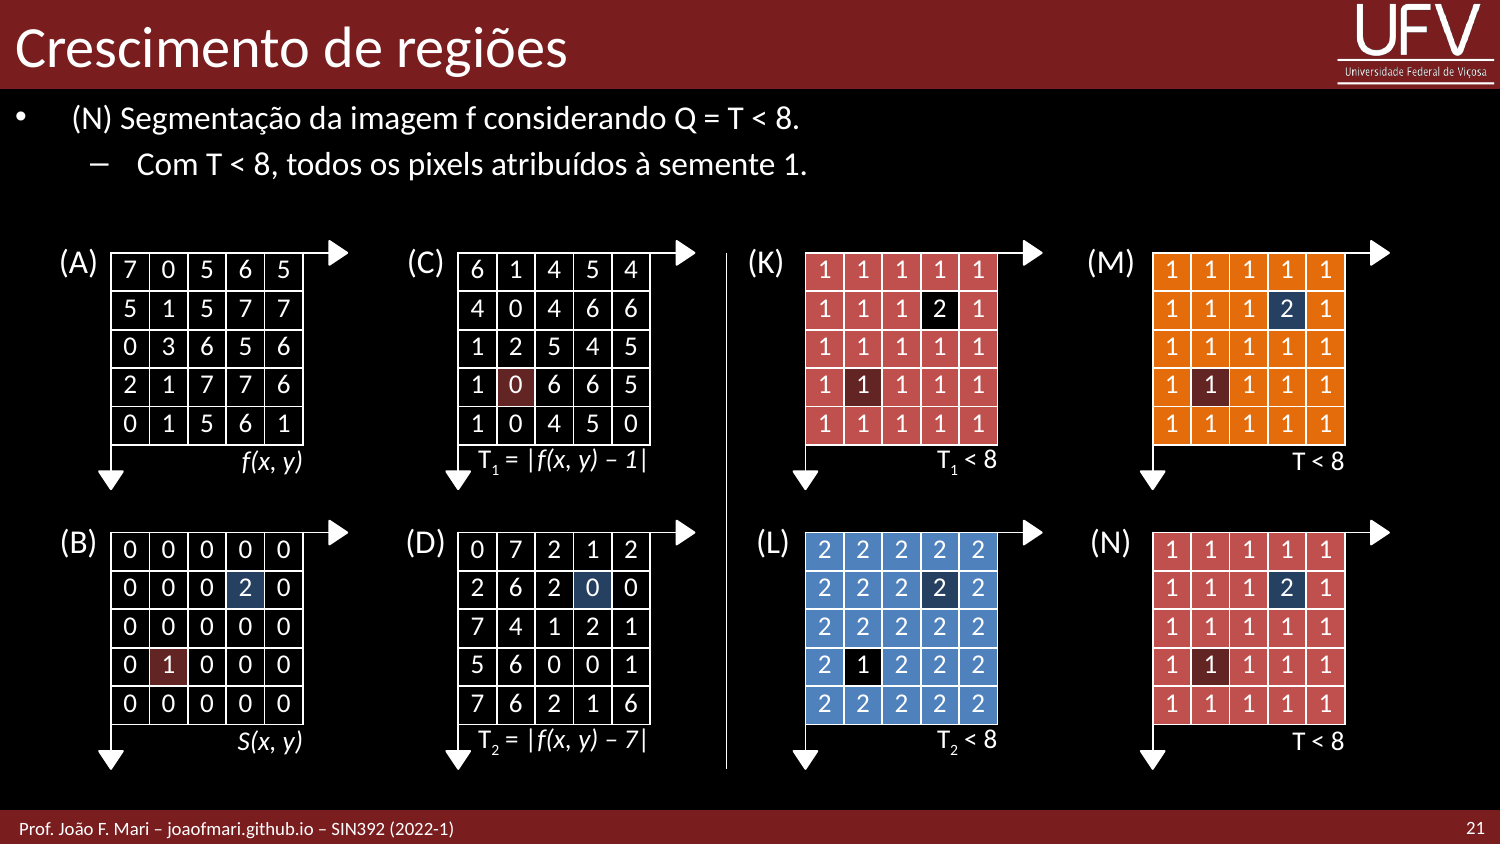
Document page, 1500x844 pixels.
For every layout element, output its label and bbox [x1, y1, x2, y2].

table_header [651, 533, 689, 571]
table_cell [1307, 331, 1344, 367]
table_cell [150, 572, 187, 608]
table_header [613, 533, 649, 570]
table_cell [574, 369, 611, 406]
text_box [1139, 469, 1167, 492]
table_cell [1269, 407, 1305, 444]
text_box [1369, 239, 1391, 267]
table_cell [227, 407, 264, 444]
table_cell [613, 687, 649, 724]
table_cell [883, 610, 920, 647]
table_header [189, 533, 225, 570]
table_header [536, 533, 573, 570]
table_cell [806, 331, 843, 367]
table_cell [922, 331, 958, 367]
table_header [1346, 533, 1383, 571]
table_cell [1269, 687, 1305, 724]
table_cell [574, 292, 611, 329]
table_cell [883, 407, 920, 444]
text_box [1079, 239, 1143, 281]
table_header [227, 254, 264, 290]
table_cell [1192, 687, 1229, 724]
table_cell [265, 407, 302, 444]
table_cell [1192, 649, 1229, 685]
table_cell [1307, 407, 1344, 444]
table_cell [806, 292, 843, 329]
table_header [459, 254, 496, 290]
table_cell [883, 292, 920, 329]
table_cell [922, 687, 958, 724]
table_cell [189, 687, 225, 724]
table_cell [112, 572, 149, 608]
table_cell [265, 369, 302, 406]
table_cell [883, 649, 920, 685]
table_header [998, 254, 1036, 291]
table_cell [459, 407, 496, 444]
table_header [960, 254, 997, 290]
table_cell [150, 407, 187, 444]
table_cell [1230, 572, 1267, 608]
table_cell [1154, 571, 1383, 763]
table_cell [227, 572, 264, 608]
slide_number [1328, 811, 1500, 844]
table_header [1307, 254, 1344, 290]
table_cell [1307, 292, 1344, 329]
table_cell [922, 610, 958, 647]
table_cell [1154, 369, 1190, 406]
table_cell [112, 291, 341, 483]
text_box [736, 239, 796, 281]
text_box [56, 239, 101, 281]
table_cell [112, 331, 149, 367]
table_header [112, 533, 149, 570]
table_cell [265, 610, 302, 647]
table_cell [498, 649, 534, 685]
table_header [1192, 533, 1229, 570]
table_cell [189, 572, 225, 608]
table_header [845, 533, 881, 570]
text_box [1021, 518, 1044, 547]
table_header [574, 533, 611, 570]
table_cell [806, 610, 843, 647]
table_cell [613, 292, 649, 329]
table_header [1346, 254, 1383, 291]
table_cell [613, 331, 649, 367]
table_cell [806, 407, 843, 444]
table_header [498, 254, 534, 290]
table_cell [1230, 407, 1267, 444]
table_header [1230, 533, 1267, 570]
table_cell [1154, 610, 1190, 647]
table_cell [498, 292, 534, 329]
table_header [613, 254, 649, 290]
table_cell [845, 407, 881, 444]
table_cell [922, 649, 958, 685]
table_cell [613, 572, 649, 608]
table_cell [459, 331, 496, 367]
table_cell [189, 331, 225, 367]
table_cell [498, 331, 534, 367]
table_cell [922, 292, 958, 329]
table_cell [536, 572, 573, 608]
table_cell [1154, 687, 1190, 724]
table_cell [265, 292, 302, 329]
text_box [403, 239, 448, 281]
table_cell [806, 572, 843, 608]
table_cell [960, 572, 997, 608]
table_cell [922, 572, 958, 608]
text_box [444, 469, 465, 492]
table_header [304, 533, 341, 571]
table_cell [150, 331, 187, 367]
table_header [883, 254, 920, 290]
table_cell [459, 610, 496, 647]
text_box [1139, 748, 1167, 771]
table_cell [845, 369, 881, 406]
table_cell [1192, 369, 1229, 406]
table_cell [1269, 649, 1305, 685]
table_header [806, 533, 843, 570]
table_cell [1154, 291, 1383, 483]
table_cell [112, 369, 149, 406]
table_cell [459, 649, 496, 685]
table_cell [227, 331, 264, 367]
table_cell [150, 649, 187, 685]
text_box [674, 239, 697, 259]
table_header [651, 254, 689, 291]
table_cell [536, 292, 573, 329]
table_cell [189, 610, 225, 647]
table_header [922, 533, 958, 570]
table_cell [112, 571, 341, 763]
table_cell [806, 687, 843, 724]
table_cell [536, 649, 573, 685]
table_cell [806, 369, 843, 406]
table_cell [536, 369, 573, 406]
table_cell [536, 610, 573, 647]
table_header [998, 533, 1036, 571]
table_cell [960, 292, 997, 329]
table_cell [1230, 610, 1267, 647]
table_cell [1230, 292, 1267, 329]
table_cell [1154, 649, 1190, 685]
table_cell [227, 649, 264, 685]
table_header [845, 254, 881, 290]
table_header [1192, 254, 1229, 290]
table_header [1154, 533, 1190, 570]
table_cell [1307, 649, 1344, 685]
table_header [1230, 254, 1267, 290]
table_cell [1307, 572, 1344, 608]
table_cell [845, 649, 881, 685]
table_cell [227, 687, 264, 724]
table_cell [189, 292, 225, 329]
table_cell [1307, 610, 1344, 647]
table_cell [806, 571, 1036, 763]
table_header [189, 254, 225, 290]
table_cell [1269, 369, 1305, 406]
table_cell [536, 407, 573, 444]
table_cell [574, 649, 611, 685]
table_cell [459, 292, 496, 329]
table_cell [227, 369, 264, 406]
table_cell [498, 687, 534, 724]
table_cell [960, 407, 997, 444]
table_cell [960, 610, 997, 647]
table_header [112, 254, 149, 290]
table_cell [613, 610, 649, 647]
table_header [459, 533, 496, 570]
table_cell [1307, 369, 1344, 406]
table_cell [883, 687, 920, 724]
table_header [1269, 254, 1305, 290]
table_cell [498, 369, 534, 406]
table_header [1154, 254, 1190, 290]
title [0, 0, 1500, 88]
table_header [806, 254, 843, 290]
text_box [674, 518, 697, 539]
table_cell [1192, 572, 1229, 608]
table_cell [922, 407, 958, 444]
table_cell [1154, 292, 1190, 329]
text_box [750, 519, 796, 561]
table_header [265, 254, 302, 290]
table_cell [1230, 369, 1267, 406]
table_cell [112, 292, 149, 329]
footer [0, 812, 1034, 844]
table_header [536, 254, 573, 290]
table_cell [1192, 292, 1229, 329]
table_cell [922, 369, 958, 406]
text_box [444, 748, 465, 771]
table_header [150, 533, 187, 570]
table_cell [1154, 407, 1190, 444]
text_box [327, 518, 350, 547]
table_header [498, 533, 534, 570]
table_cell [112, 649, 149, 685]
table_cell [150, 292, 187, 329]
list [0, 88, 1500, 210]
table_cell [265, 331, 302, 367]
table_cell [227, 292, 264, 329]
table_cell [459, 571, 689, 763]
table_header [960, 533, 997, 570]
text_box [1369, 518, 1391, 547]
table_header [265, 533, 302, 570]
table_cell [574, 687, 611, 724]
table_header [227, 533, 264, 570]
text_box [327, 239, 350, 267]
table_cell [1269, 292, 1305, 329]
table_cell [960, 687, 997, 724]
table_cell [806, 291, 1036, 483]
table_cell [845, 292, 881, 329]
table_cell [1192, 331, 1229, 367]
table_cell [613, 649, 649, 685]
table_cell [498, 610, 534, 647]
table_header [574, 254, 611, 290]
table_cell [845, 331, 881, 367]
table_cell [806, 649, 843, 685]
text_box [1021, 239, 1044, 260]
table_cell [112, 610, 149, 647]
table_cell [1269, 331, 1305, 367]
table_header [883, 533, 920, 570]
table_cell [1269, 610, 1305, 647]
table_cell [883, 331, 920, 367]
table_cell [1230, 331, 1267, 367]
table_cell [536, 687, 573, 724]
table_cell [150, 687, 187, 724]
text_box [791, 469, 813, 492]
table_cell [265, 649, 302, 685]
table_cell [1154, 572, 1190, 608]
text_box [791, 748, 820, 771]
table_cell [498, 407, 534, 444]
table_cell [1192, 407, 1229, 444]
table_cell [960, 331, 997, 367]
table_cell [613, 369, 649, 406]
table_cell [960, 649, 997, 685]
table_cell [574, 331, 611, 367]
table_cell [1269, 572, 1305, 608]
table_cell [189, 407, 225, 444]
table_cell [112, 687, 149, 724]
table_cell [960, 369, 997, 406]
table_cell [265, 572, 302, 608]
table_cell [536, 331, 573, 367]
table_cell [845, 687, 881, 724]
table_cell [459, 291, 689, 483]
table_cell [574, 572, 611, 608]
text_box [97, 748, 125, 771]
table_cell [227, 610, 264, 647]
table_cell [1230, 687, 1267, 724]
table_header [1307, 533, 1344, 570]
text_box [56, 519, 101, 561]
table_cell [883, 369, 920, 406]
table_cell [459, 572, 496, 608]
table_cell [613, 407, 649, 444]
table_cell [498, 572, 534, 608]
table_cell [574, 610, 611, 647]
table_cell [1192, 610, 1229, 647]
text_box [97, 469, 125, 492]
table_header [150, 254, 187, 290]
table_cell [150, 369, 187, 406]
text_box [1079, 519, 1143, 561]
table_cell [112, 407, 149, 444]
table_cell [189, 649, 225, 685]
table_cell [883, 572, 920, 608]
table_cell [265, 687, 302, 724]
table_cell [189, 369, 225, 406]
table_cell [1154, 331, 1190, 367]
table_cell [845, 610, 881, 647]
table_cell [1230, 649, 1267, 685]
table_cell [574, 407, 611, 444]
table_header [922, 254, 958, 290]
table_cell [150, 610, 187, 647]
table_header [1269, 533, 1305, 570]
table_cell [459, 369, 496, 406]
table_header [304, 254, 341, 291]
table_cell [459, 687, 496, 724]
table_cell [845, 572, 881, 608]
text_box [403, 518, 448, 561]
table_cell [1307, 687, 1344, 724]
